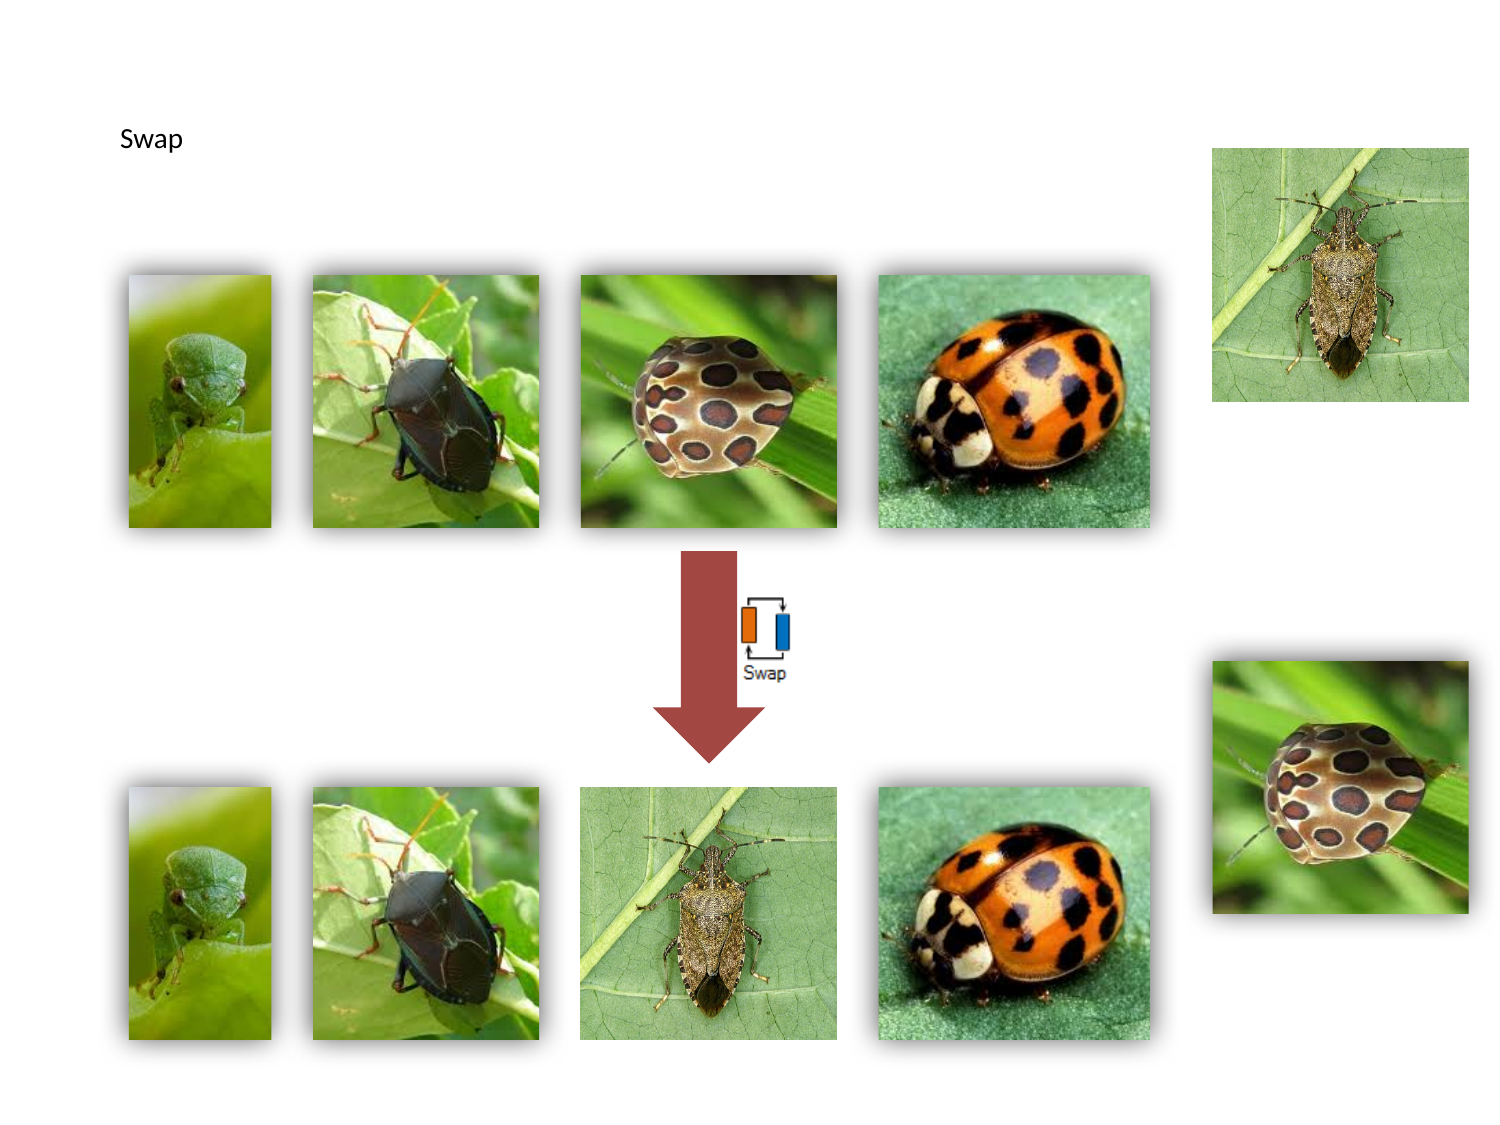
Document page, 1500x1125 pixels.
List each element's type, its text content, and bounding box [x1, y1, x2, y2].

picture [128, 787, 272, 1041]
picture [878, 274, 1151, 528]
picture [312, 787, 540, 1041]
picture [312, 274, 540, 528]
picture [732, 593, 799, 686]
picture [128, 274, 272, 528]
picture [878, 787, 1151, 1041]
text_box Swap [105, 112, 1000, 163]
picture [580, 787, 838, 1041]
picture [580, 274, 838, 528]
picture [1212, 660, 1469, 914]
text_box [650, 549, 768, 766]
picture [1212, 148, 1469, 402]
